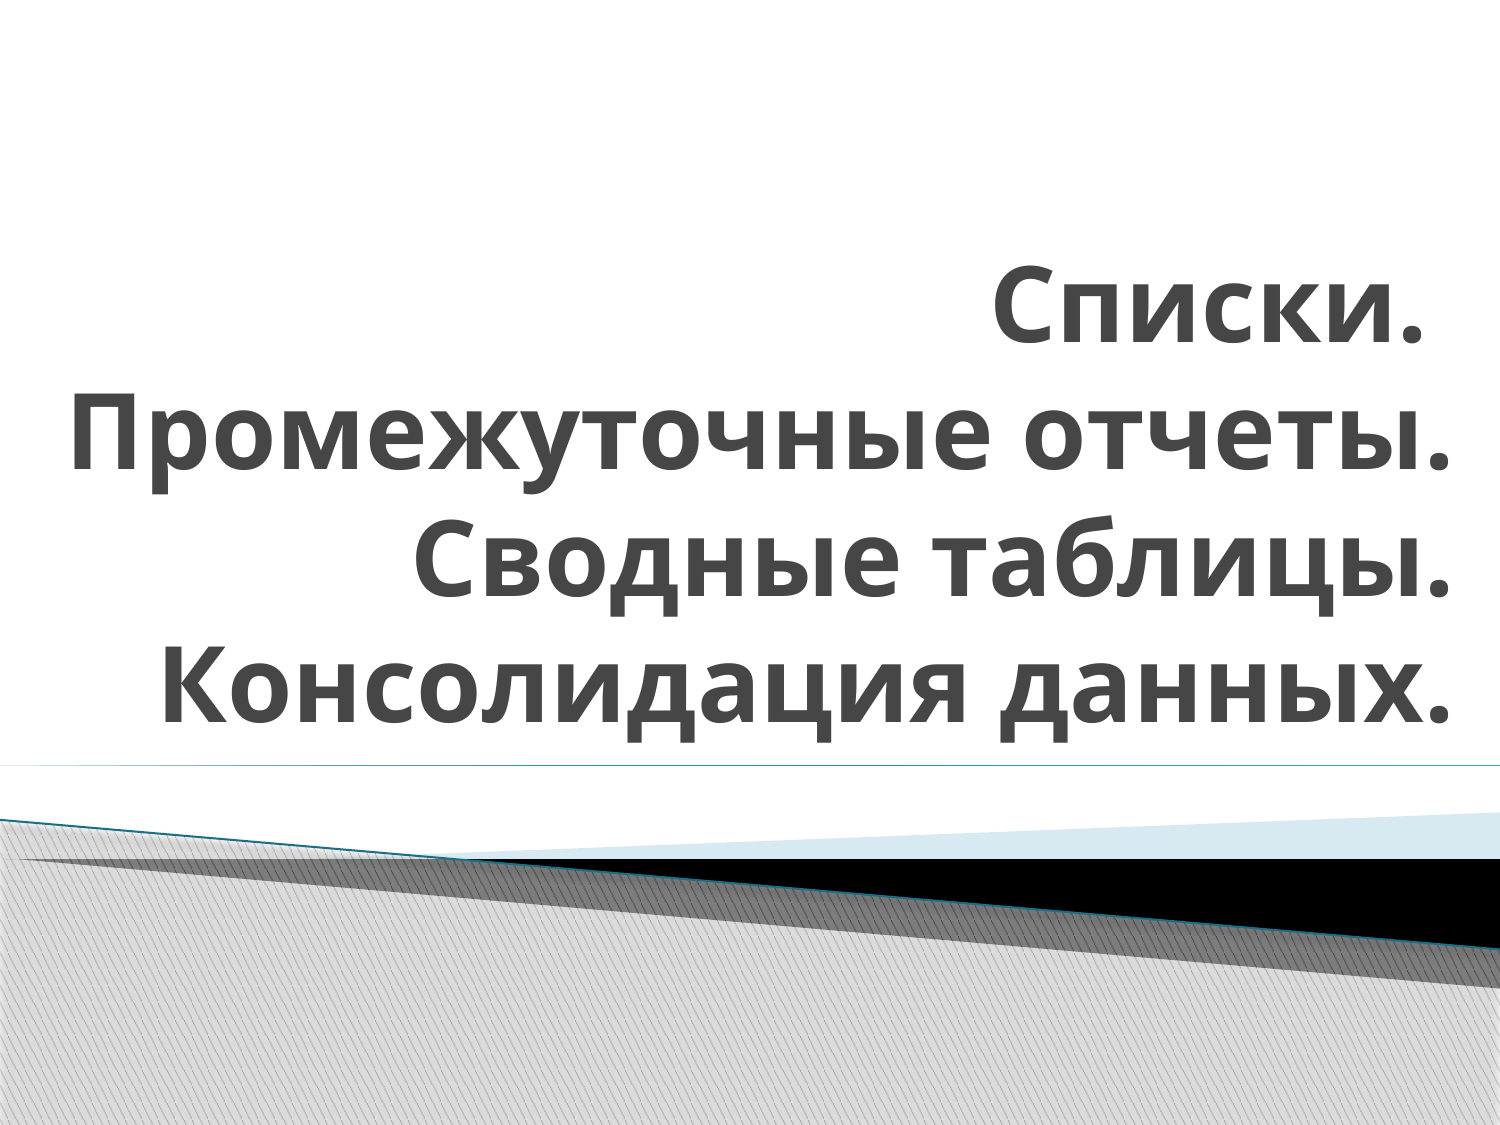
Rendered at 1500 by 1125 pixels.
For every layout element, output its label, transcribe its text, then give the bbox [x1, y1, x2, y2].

picture [5, 859, 1500, 989]
title Списки. Промежуточные отчеты. Сводные таблицы. Консолидация данных. [41, 113, 1471, 752]
